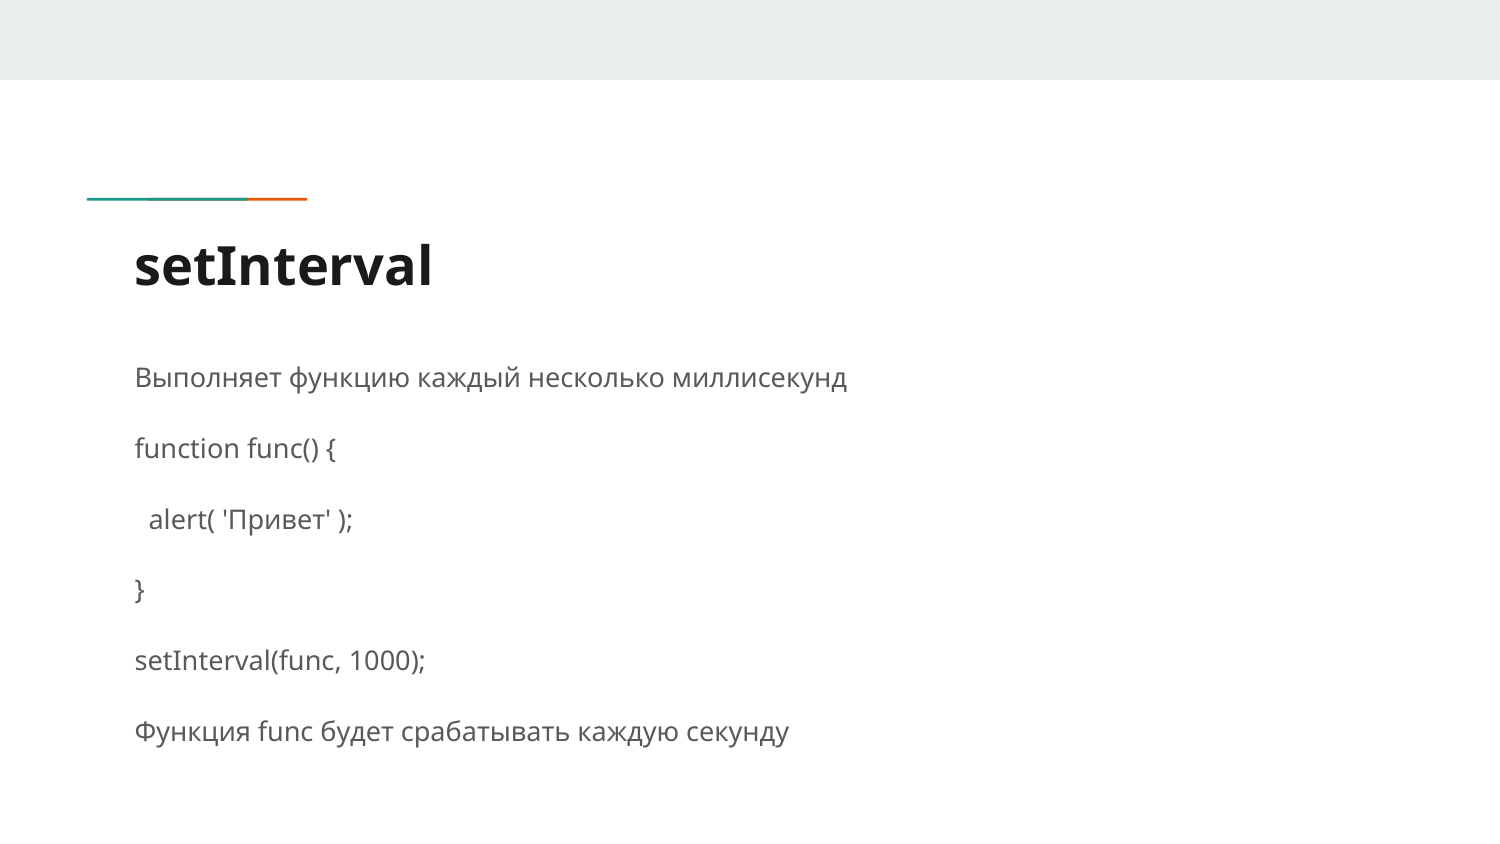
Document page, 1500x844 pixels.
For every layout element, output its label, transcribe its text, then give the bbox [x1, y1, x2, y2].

list Выполняет функцию каждый несколько миллисекунд function func() { alert( 'Привет' ); } setInterval(func, 1000); Функция func будет срабатывать каждую секунду [119, 341, 1381, 712]
title setInterval [119, 216, 1381, 305]
